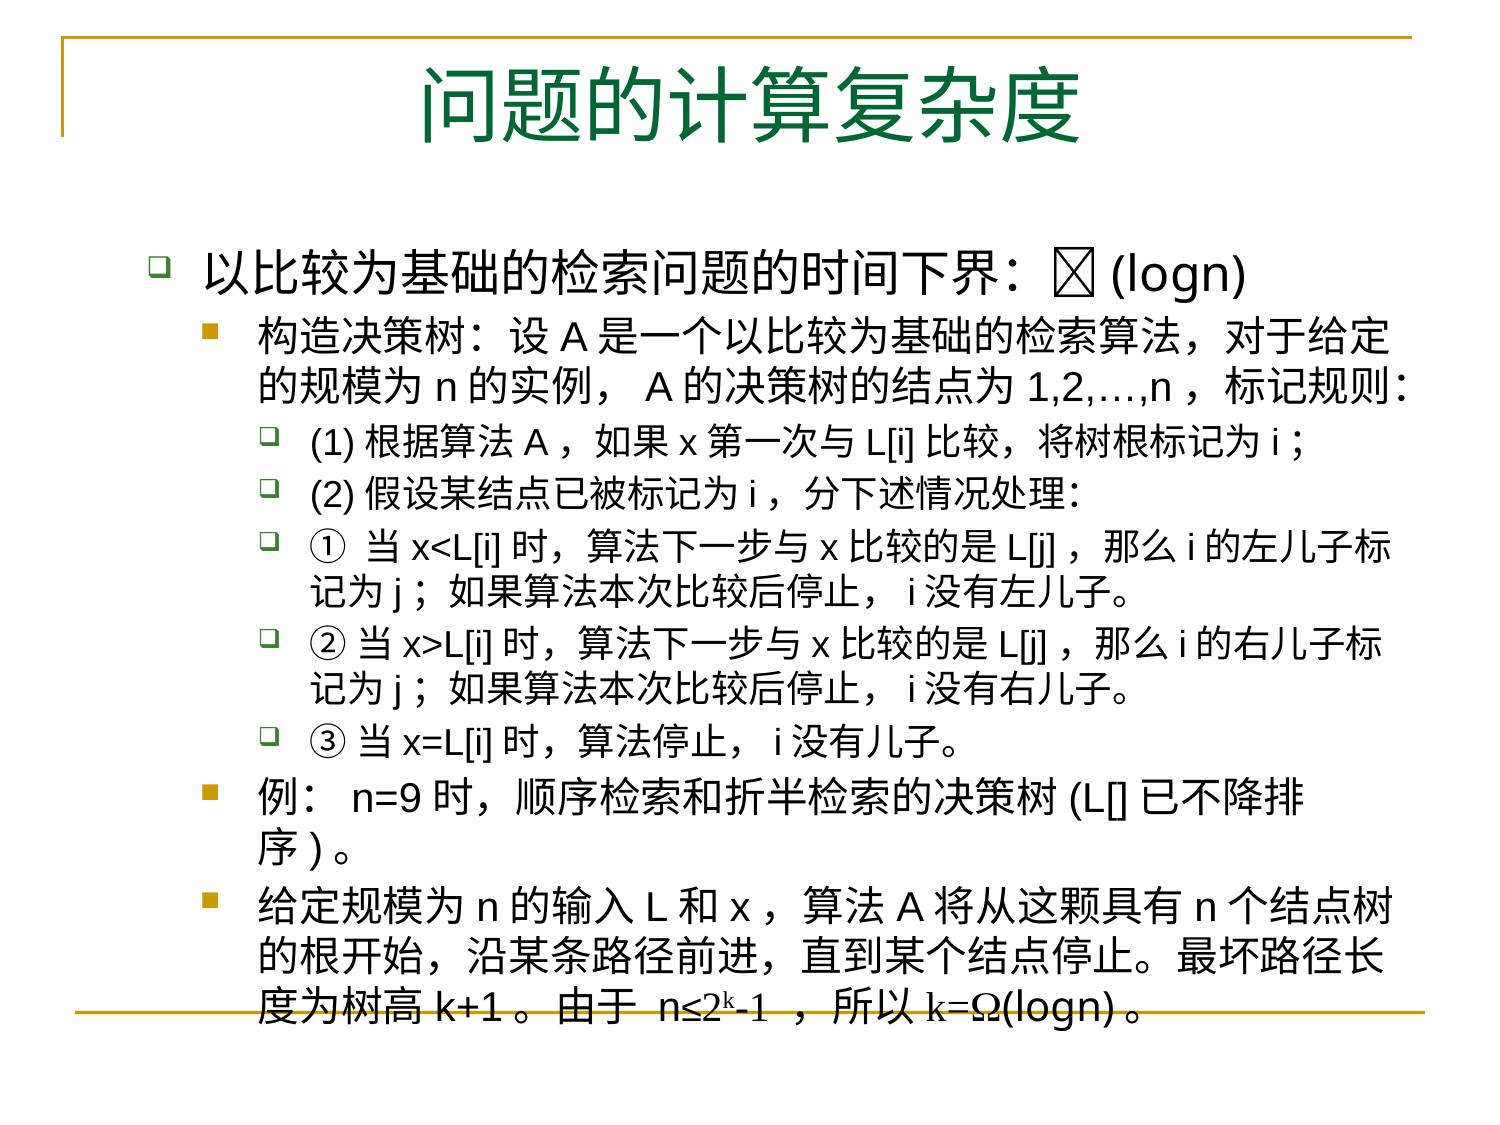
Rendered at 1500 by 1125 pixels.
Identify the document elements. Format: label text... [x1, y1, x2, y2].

title 问题的计算复杂度 [74, 45, 1426, 233]
list 以比较为基础的检索问题的时间下界：(logn) 构造决策树：设A是一个以比较为基础的检索算法，对于给定的规模为n的实例，A的决策树的结点为1,2,…,n，标记规则： (1)根据算法A，如果x第一次与L[i]比较，将树根标记为i； (2)假设某结点已被标记为i，分下述情况处理： ① 当x<L[i]时，算法下一步与x比较的是L[j]，那么i的左儿子标记为j；如果算法本次比较后停止，i没有左儿子。 ②当x>L[i]时，算法下一步与x比较的是L[j]，那么i的右儿子标记为j；如果算法本次比较后停止，i没有右儿子。 ③当x=L[i]时，算法停止，i没有儿子。 例：n=9时，顺序检索和折半检索的决策树(L[]已不降排序)。 给定规模为n的输入L和x，算法A将从这颗具有n个结点树的根开始，沿某条路径前进，直到某个结点停止。最坏路径长度为树高k+1。由于 n≤2k-1 ，所以k=(logn)。 [74, 234, 1426, 1006]
